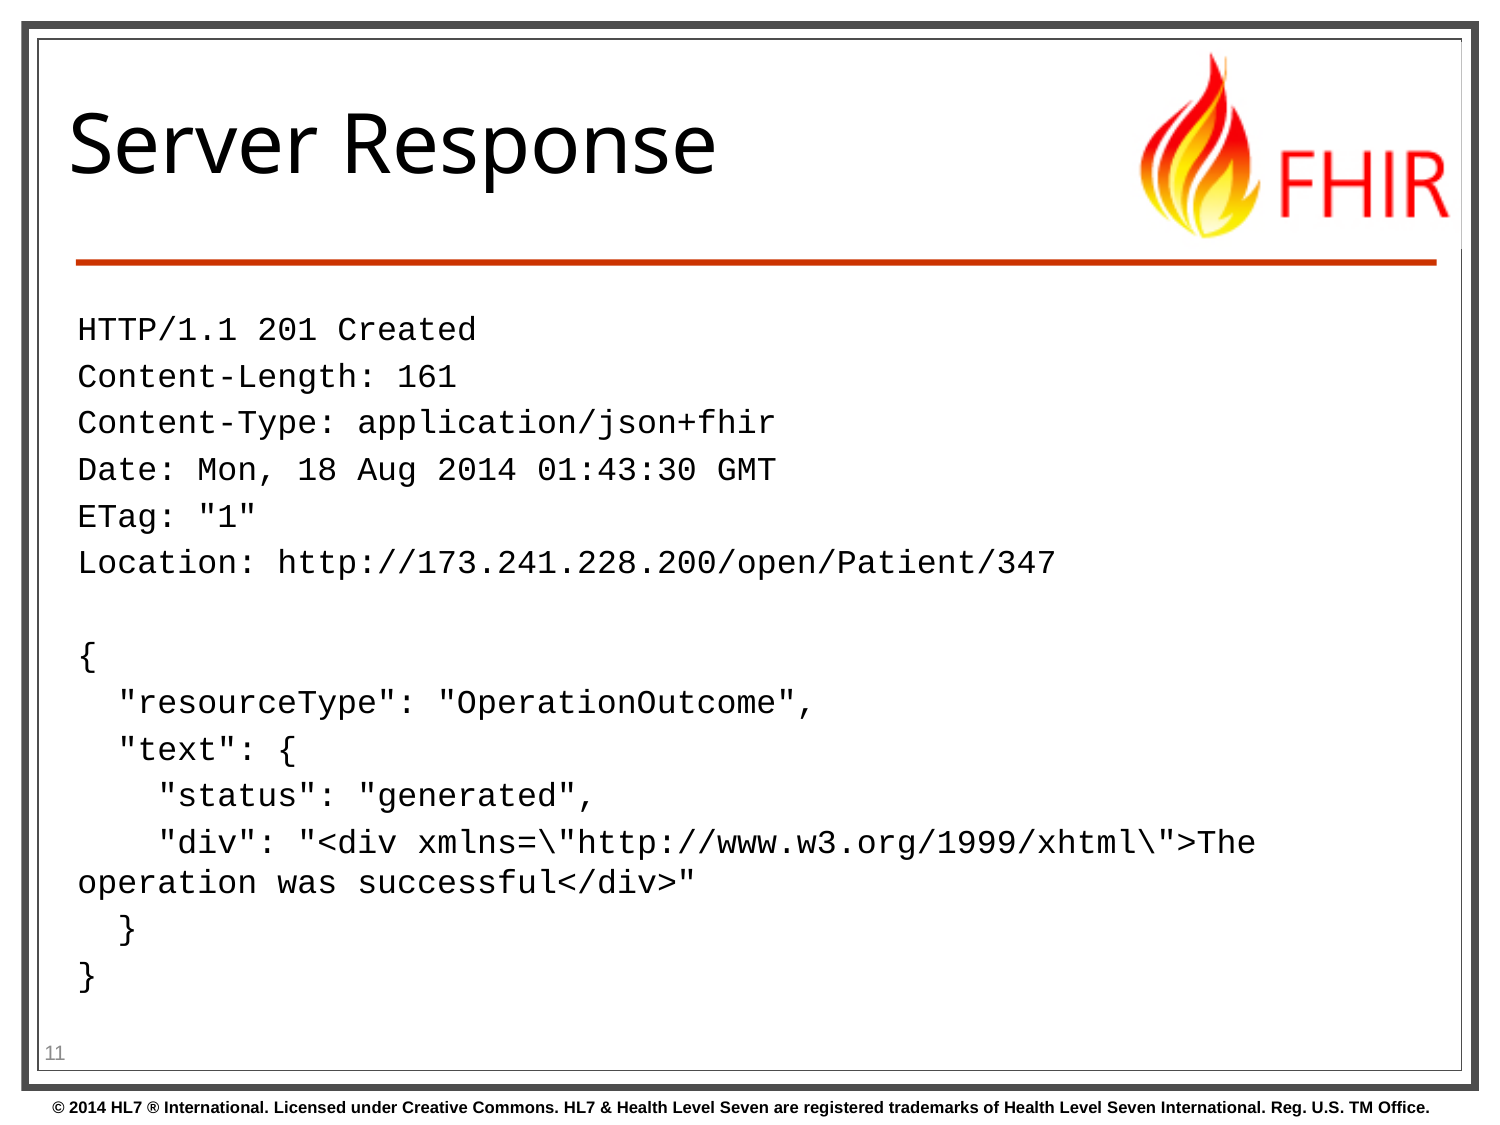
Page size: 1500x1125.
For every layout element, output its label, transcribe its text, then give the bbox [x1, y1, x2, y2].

slide_number 11 [29, 1034, 148, 1071]
list HTTP/1.1 201 Created Content-Length: 161 Content-Type: application/json+fhir Date: Mon, 18 Aug 2014 01:43:30 GMT ETag: "1" Location: http://173.241.228.200/open/Patient/347 { "resourceType": "OperationOutcome", "text": { "status": "generated", "div": "<div xmlns=\"http://www.w3.org/1999/xhtml\">The operation was successful</div>" } } [62, 299, 1438, 1035]
picture [1128, 42, 1462, 249]
title Server Response [53, 54, 1128, 244]
